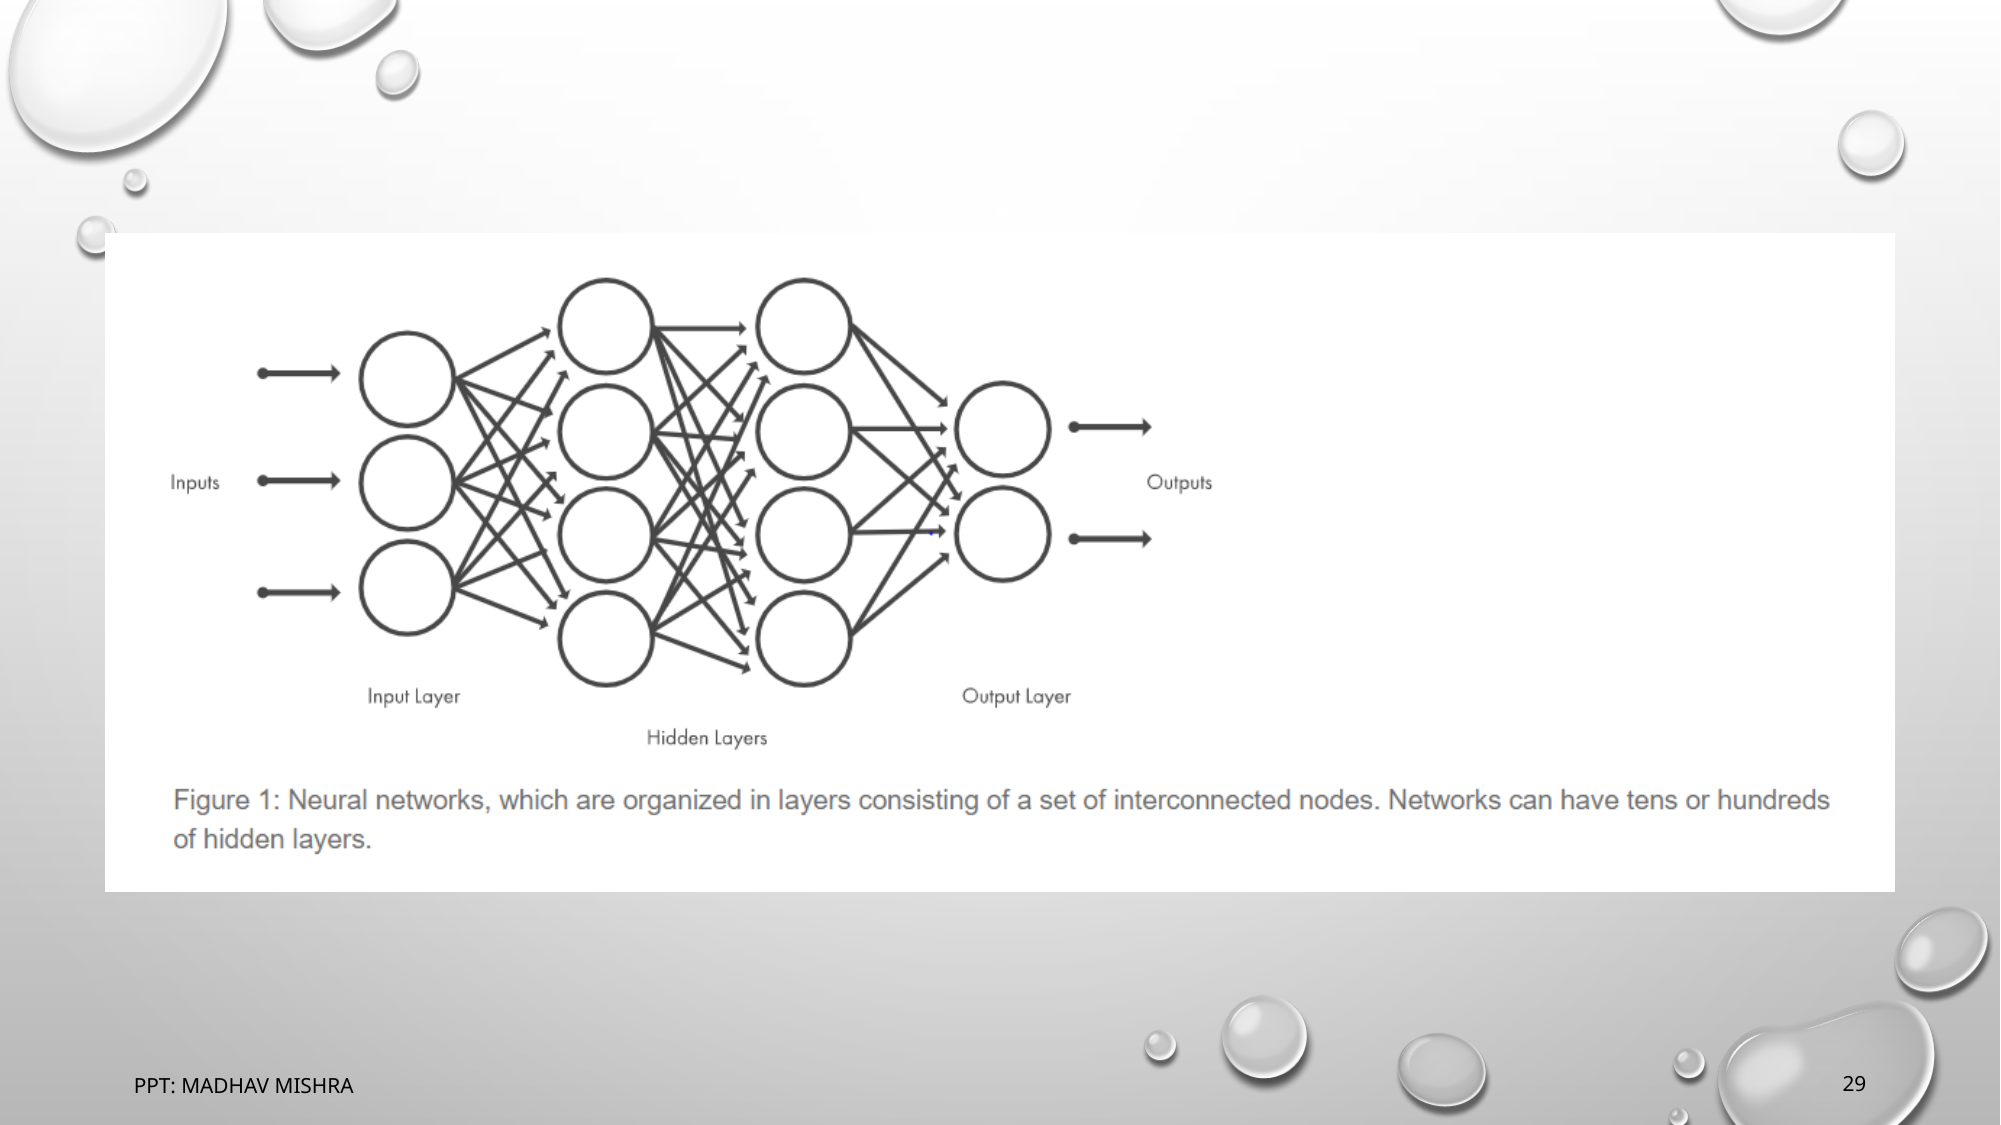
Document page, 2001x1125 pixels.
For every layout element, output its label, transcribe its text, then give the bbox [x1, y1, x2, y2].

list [105, 233, 1895, 892]
picture [0, 0, 2000, 1125]
slide_number ‹#› [1724, 1055, 1882, 1115]
footer PPT: MADHAV MISHRA [118, 1055, 1205, 1115]
